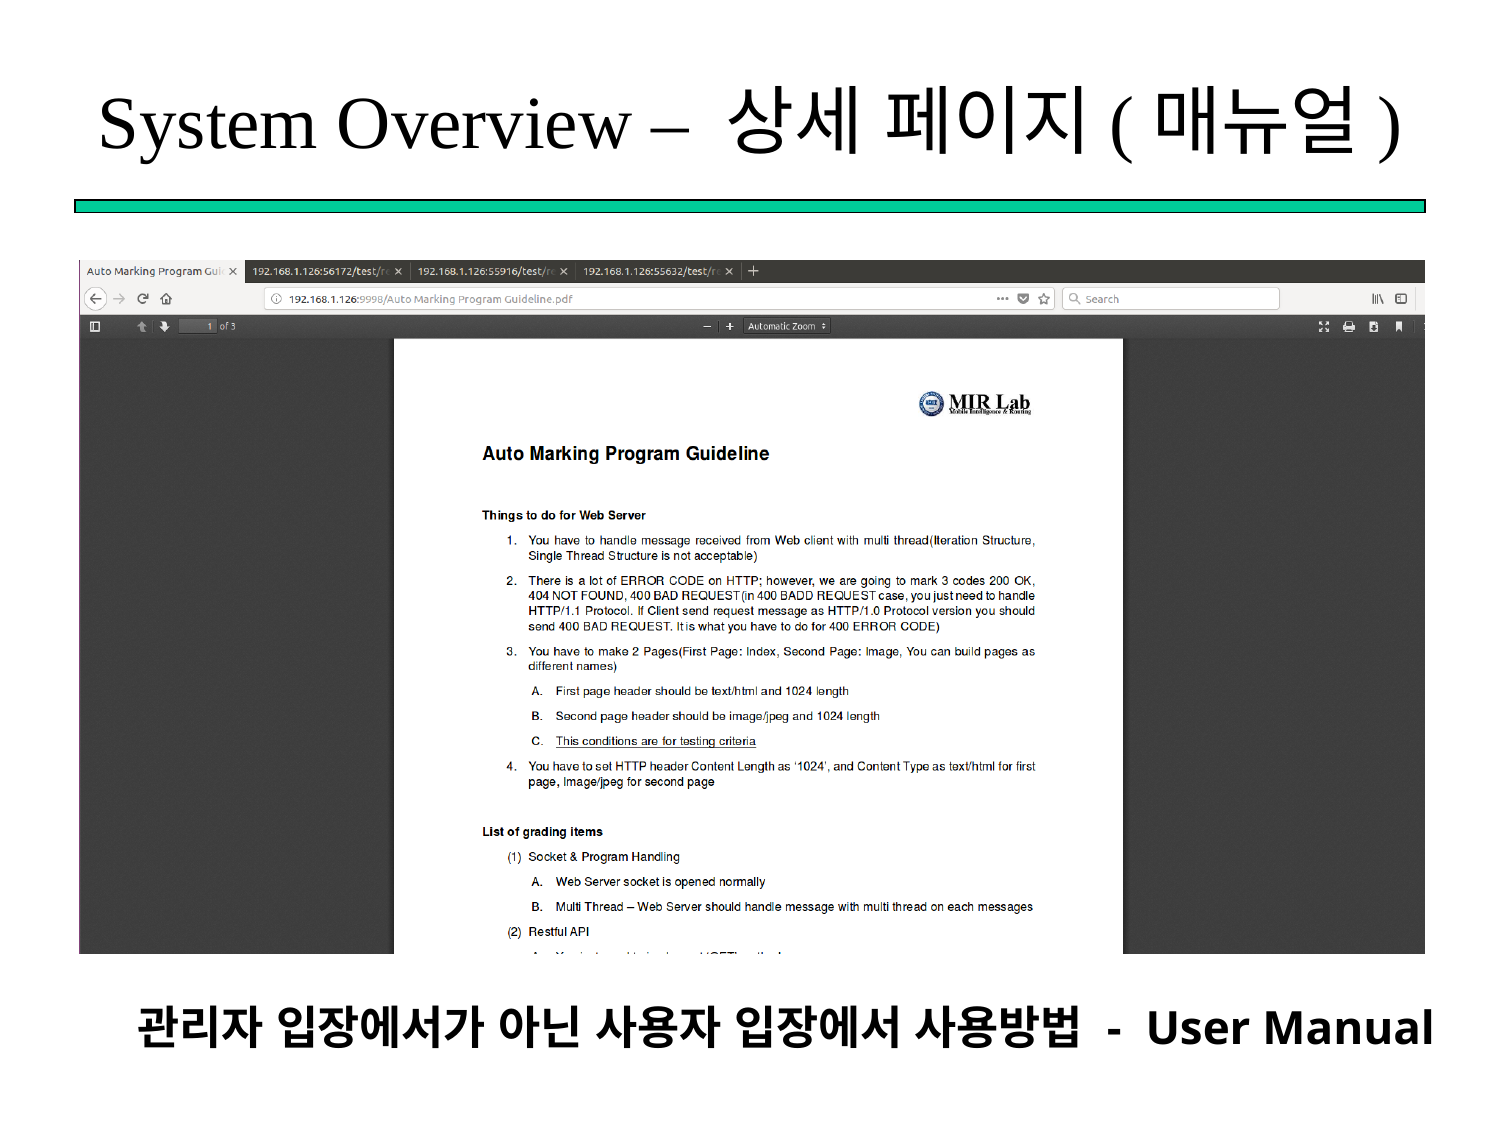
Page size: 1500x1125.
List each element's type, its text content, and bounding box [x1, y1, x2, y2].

title System Overview – 상세 페이지(매뉴얼) [75, 50, 1425, 188]
list [61, 22, 1411, 261]
picture [79, 260, 1426, 954]
text_box 관리자 입장에서가 아닌 사용자 입장에서 사용방법 - User Manual [122, 991, 1451, 1062]
